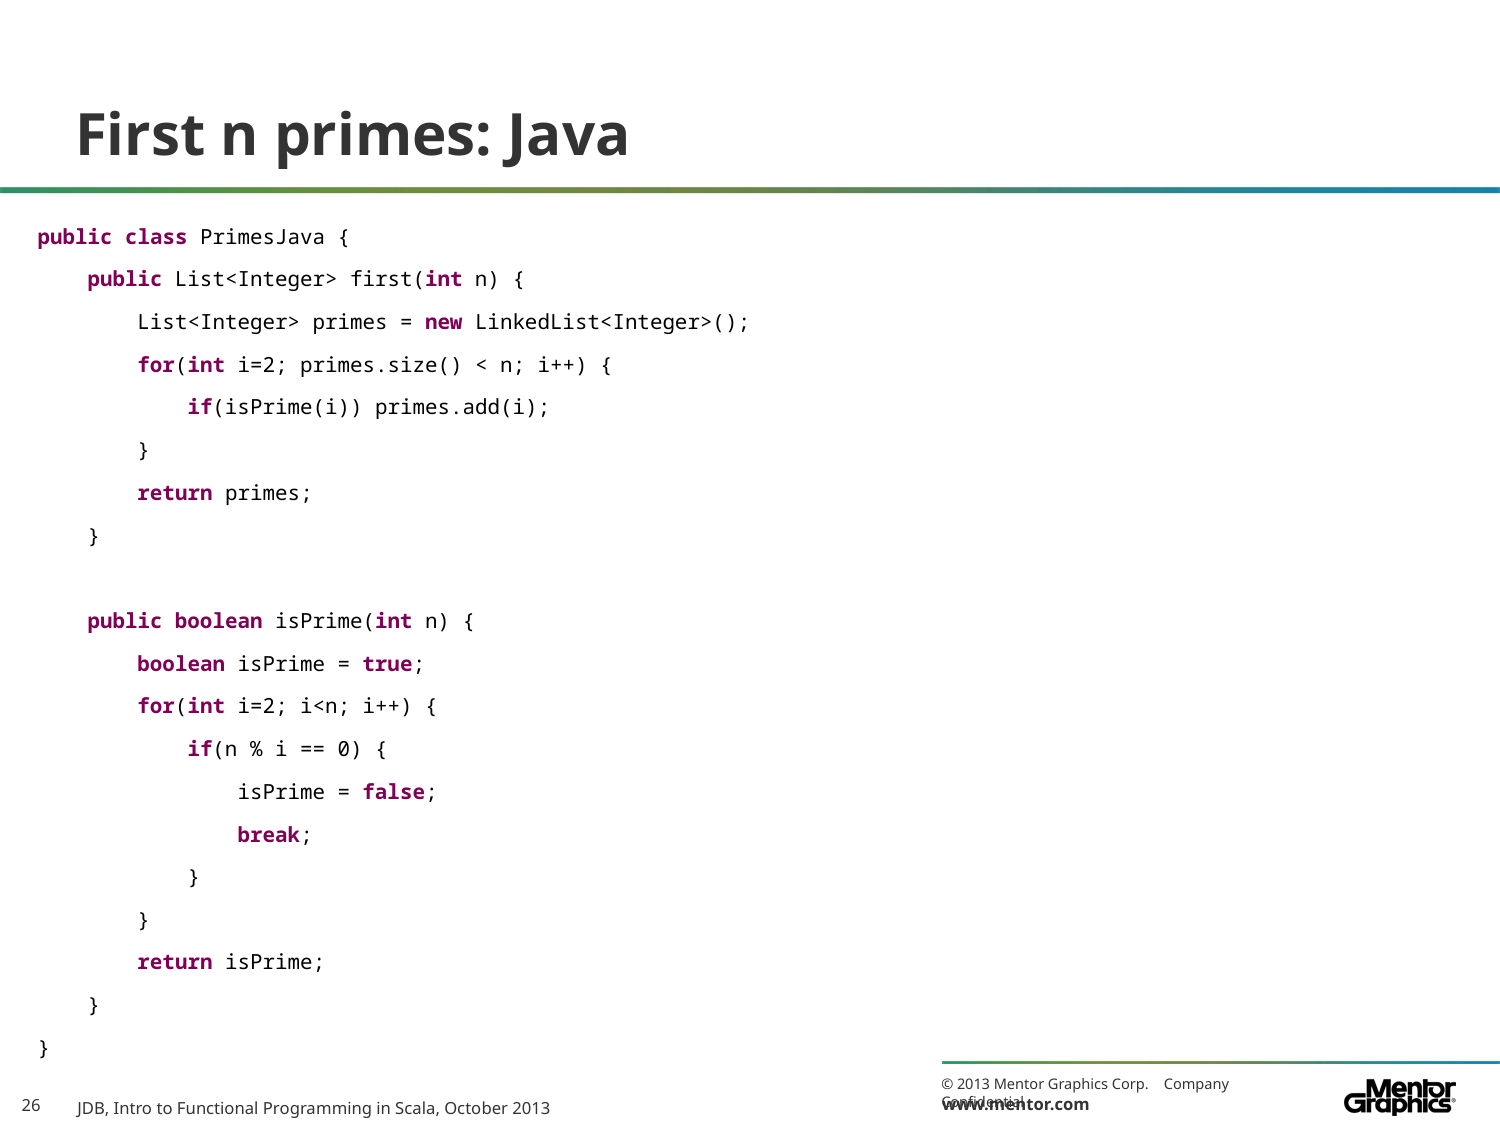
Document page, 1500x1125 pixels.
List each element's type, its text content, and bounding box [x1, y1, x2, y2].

title First n primes: Java [0, 0, 1500, 176]
picture [0, 176, 1500, 215]
footer JDB, Intro to Functional Programming in Scala, October 2013 [62, 1086, 918, 1125]
slide_number 26 [0, 1087, 63, 1125]
picture [0, 1048, 1500, 1125]
list public class PrimesJava { public List<Integer> first(int n) { List<Integer> primes = new LinkedList<Integer>(); for(int i=2; primes.size() < n; i++) { if(isPrime(i)) primes.add(i); } return primes; } public boolean isPrime(int n) { boolean isPrime = true; for(int i=2; i<n; i++) { if(n % i == 0) { isPrime = false; break; } } return isPrime; } } [0, 215, 1500, 1048]
